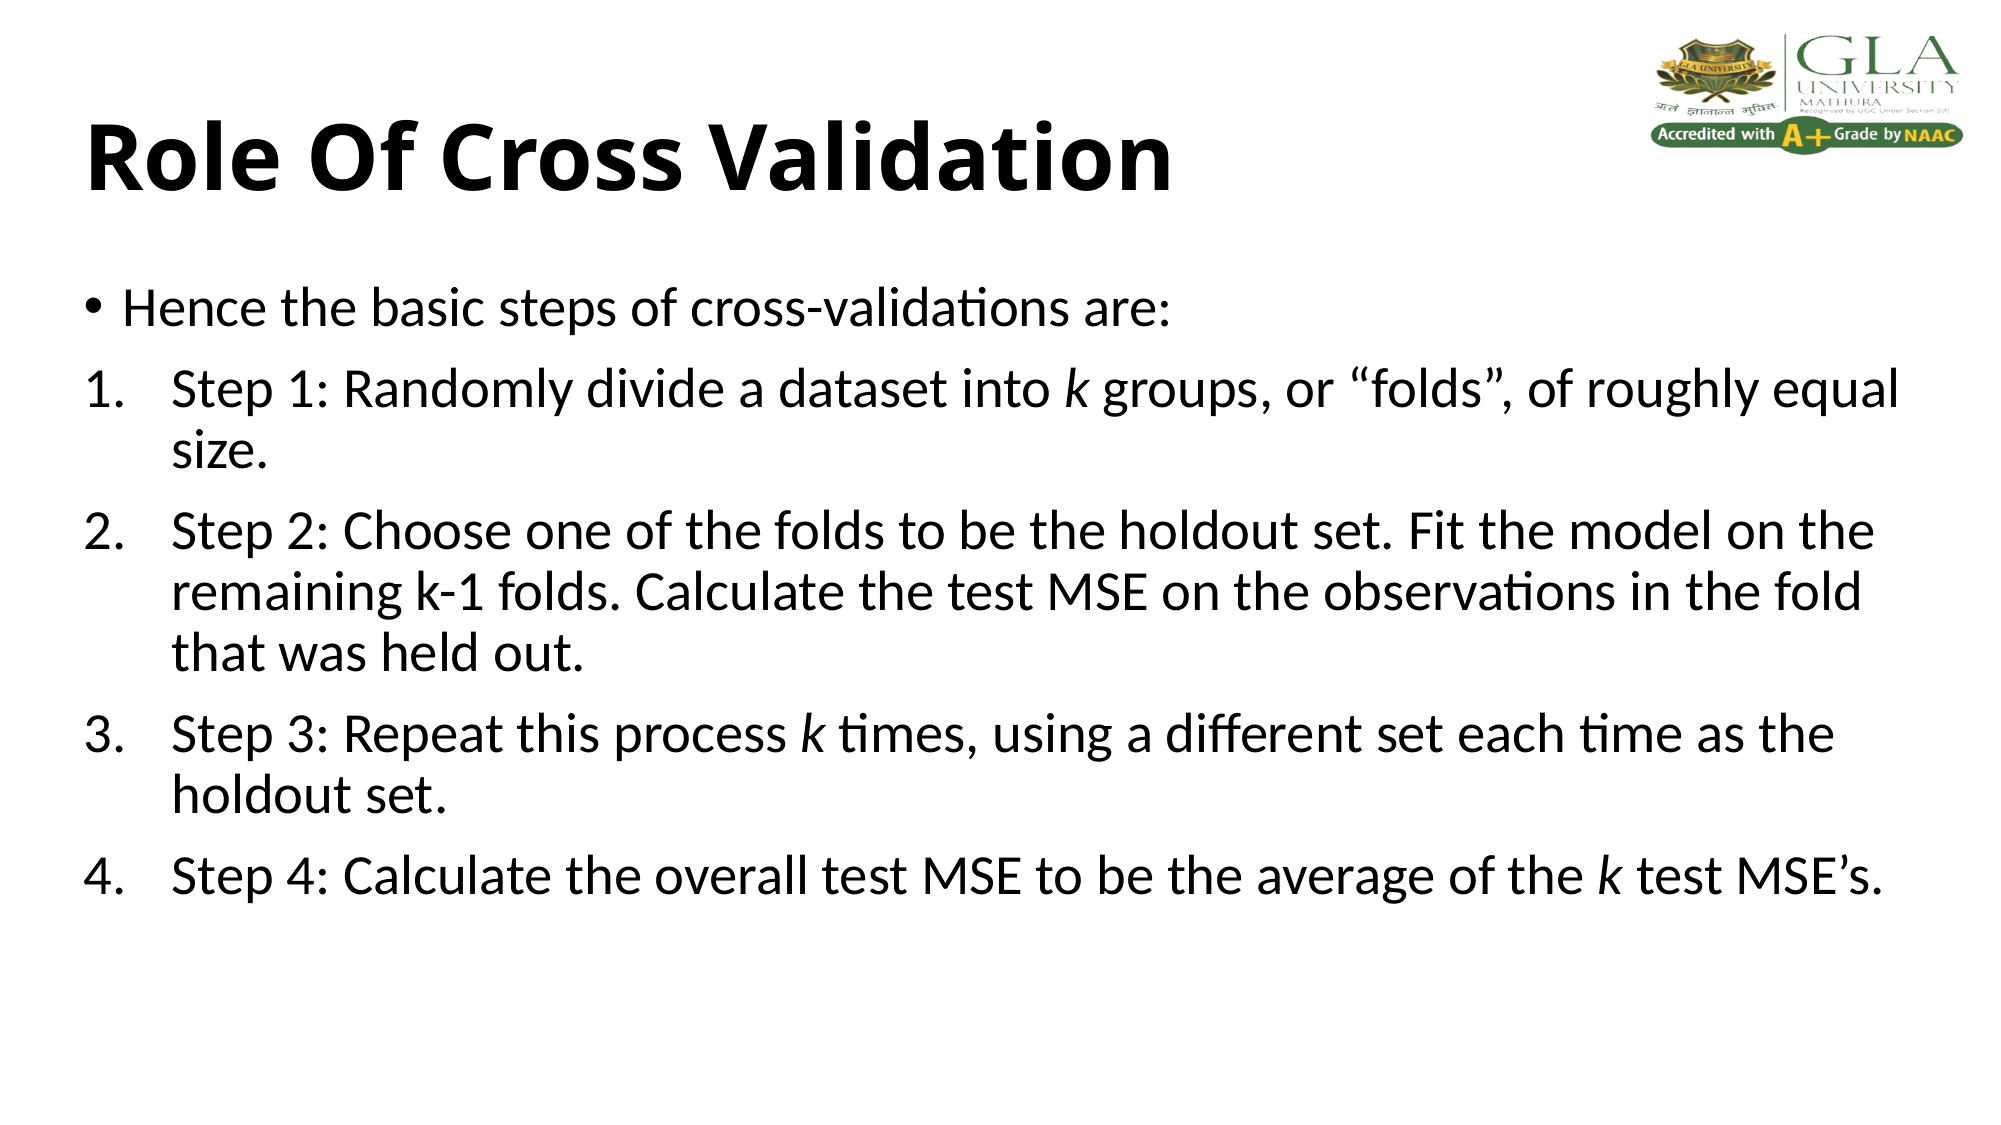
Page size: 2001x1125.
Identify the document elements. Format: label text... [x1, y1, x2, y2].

picture [1635, 0, 1983, 162]
title Role Of Cross Validation [68, 52, 1599, 269]
list Hence the basic steps of cross-validations are: Step 1: Randomly divide a dataset into k groups, or “folds”, of roughly equal size. Step 2: Choose one of the folds to be the holdout set. Fit the model on the remaining k-1 folds. Calculate the test MSE on the observations in the fold that was held out. Step 3: Repeat this process k times, using a different set each time as the holdout set. Step 4: Calculate the overall test MSE to be the average of the k test MSE’s. [68, 269, 1916, 984]
